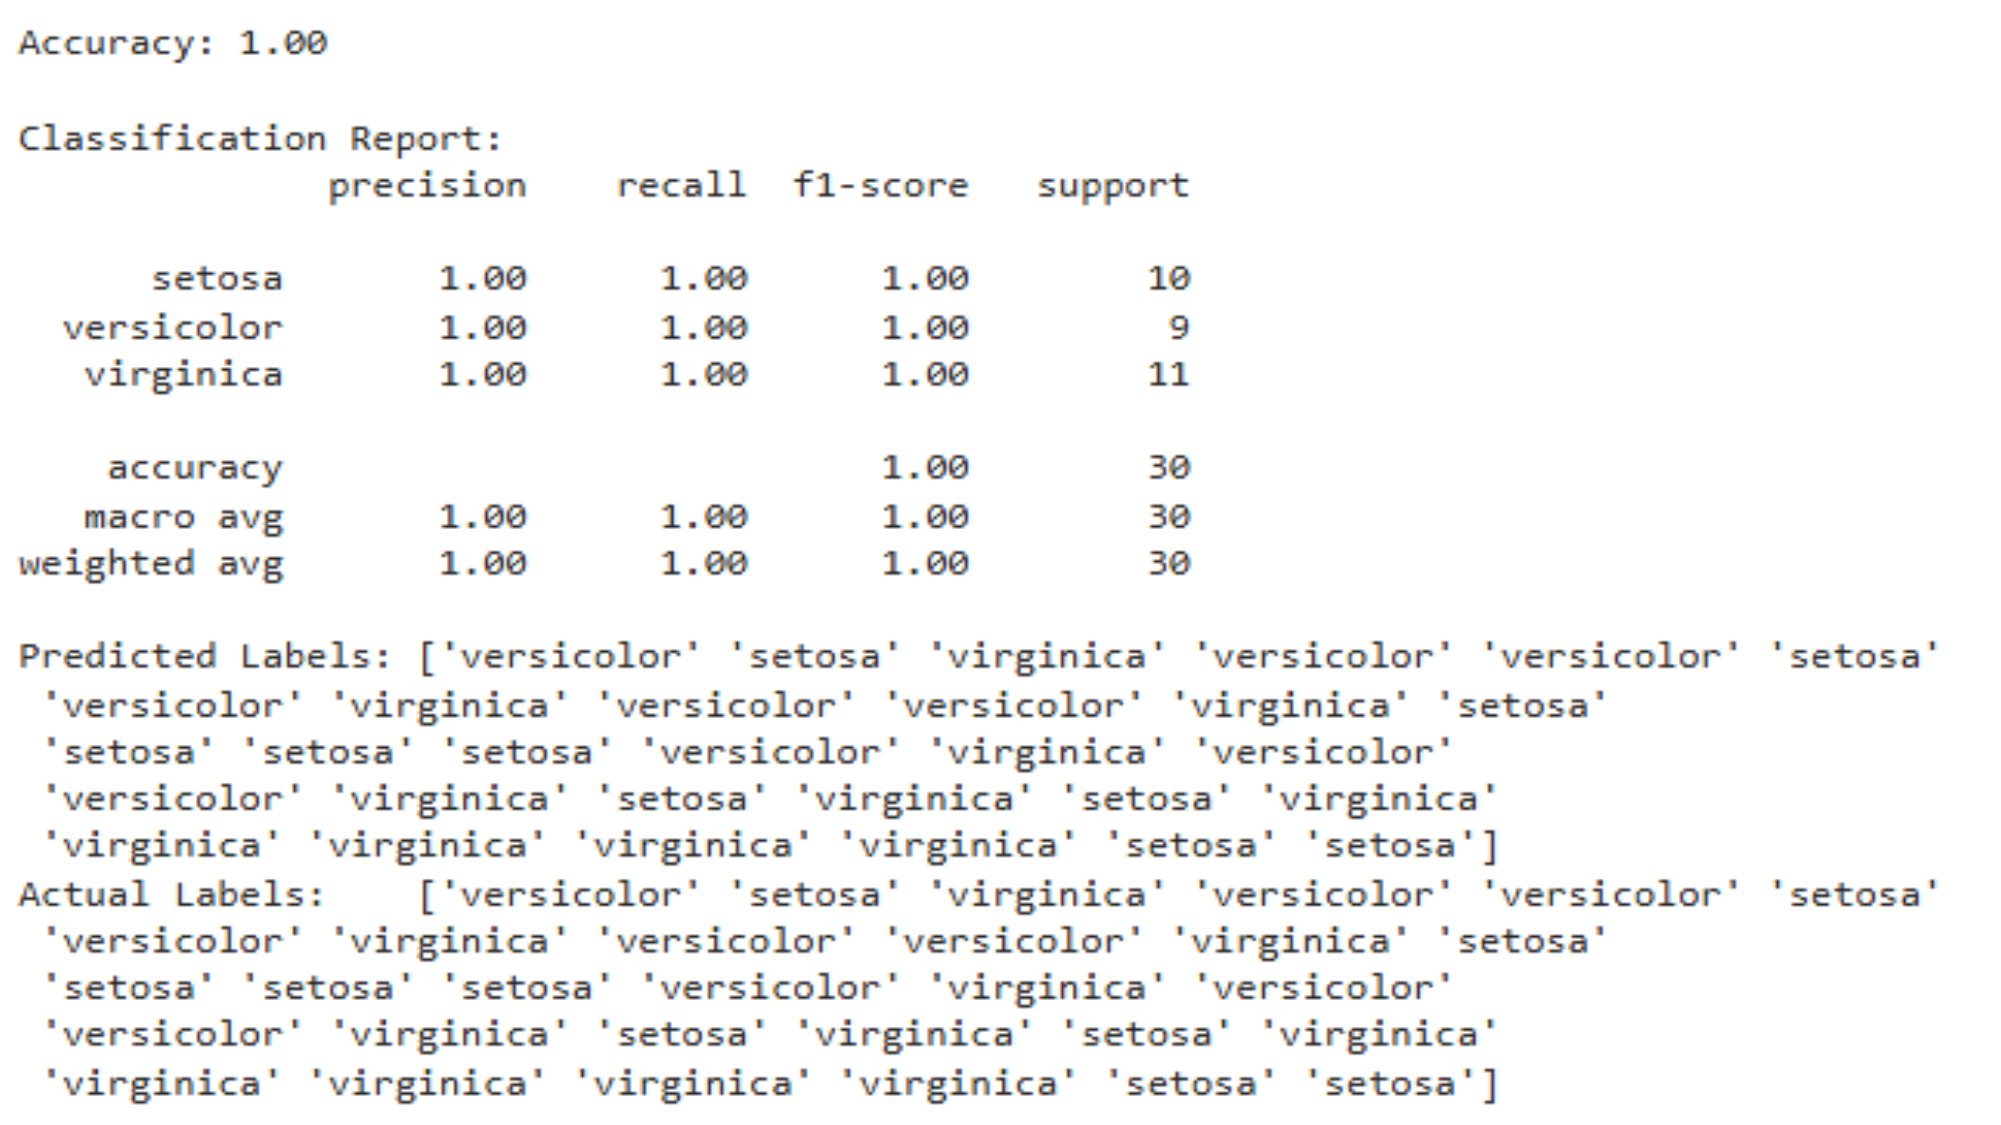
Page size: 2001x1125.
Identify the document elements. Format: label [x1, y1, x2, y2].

list [0, 23, 2000, 1125]
